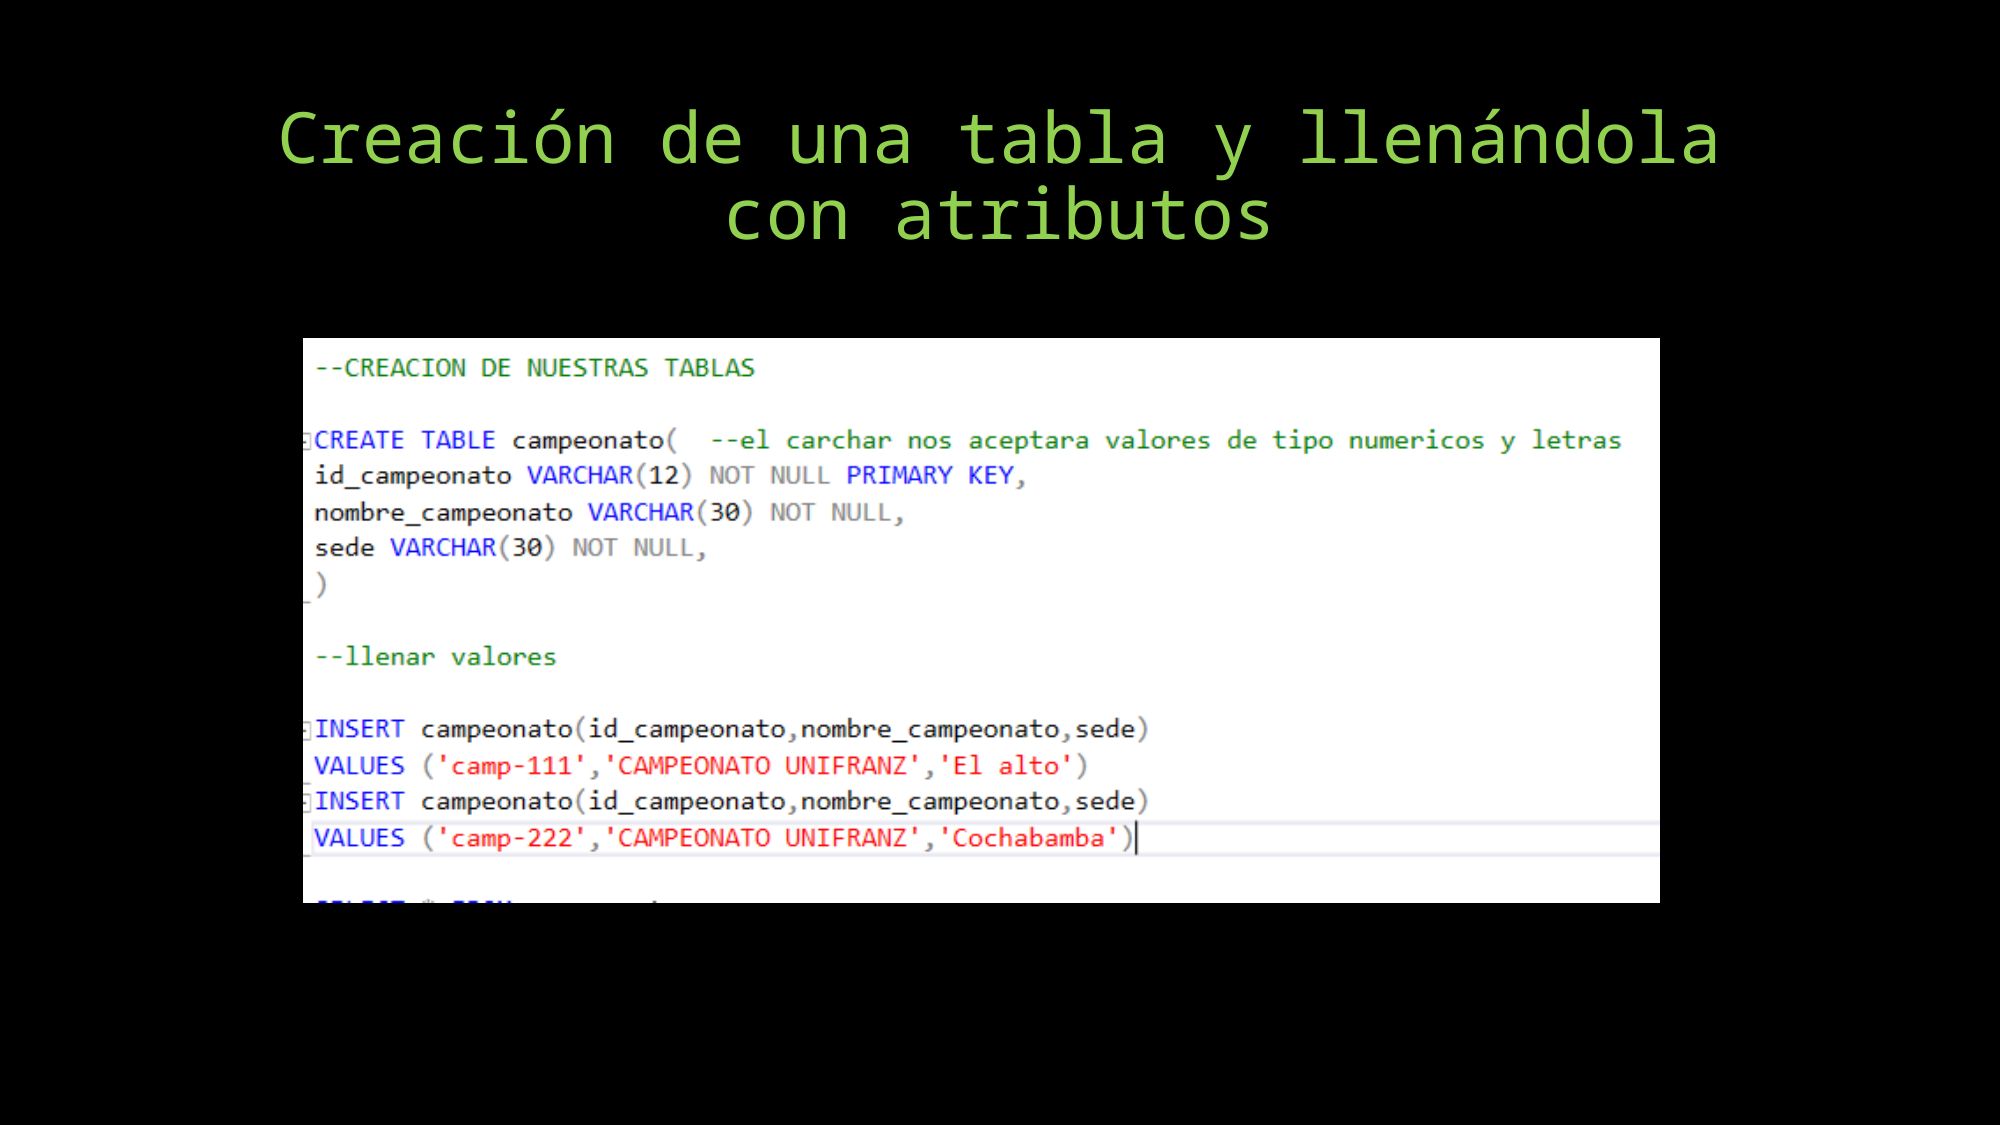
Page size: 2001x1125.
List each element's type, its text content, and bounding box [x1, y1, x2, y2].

title Creación de una tabla y llenándola con atributos [249, 75, 1750, 263]
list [303, 337, 1660, 903]
